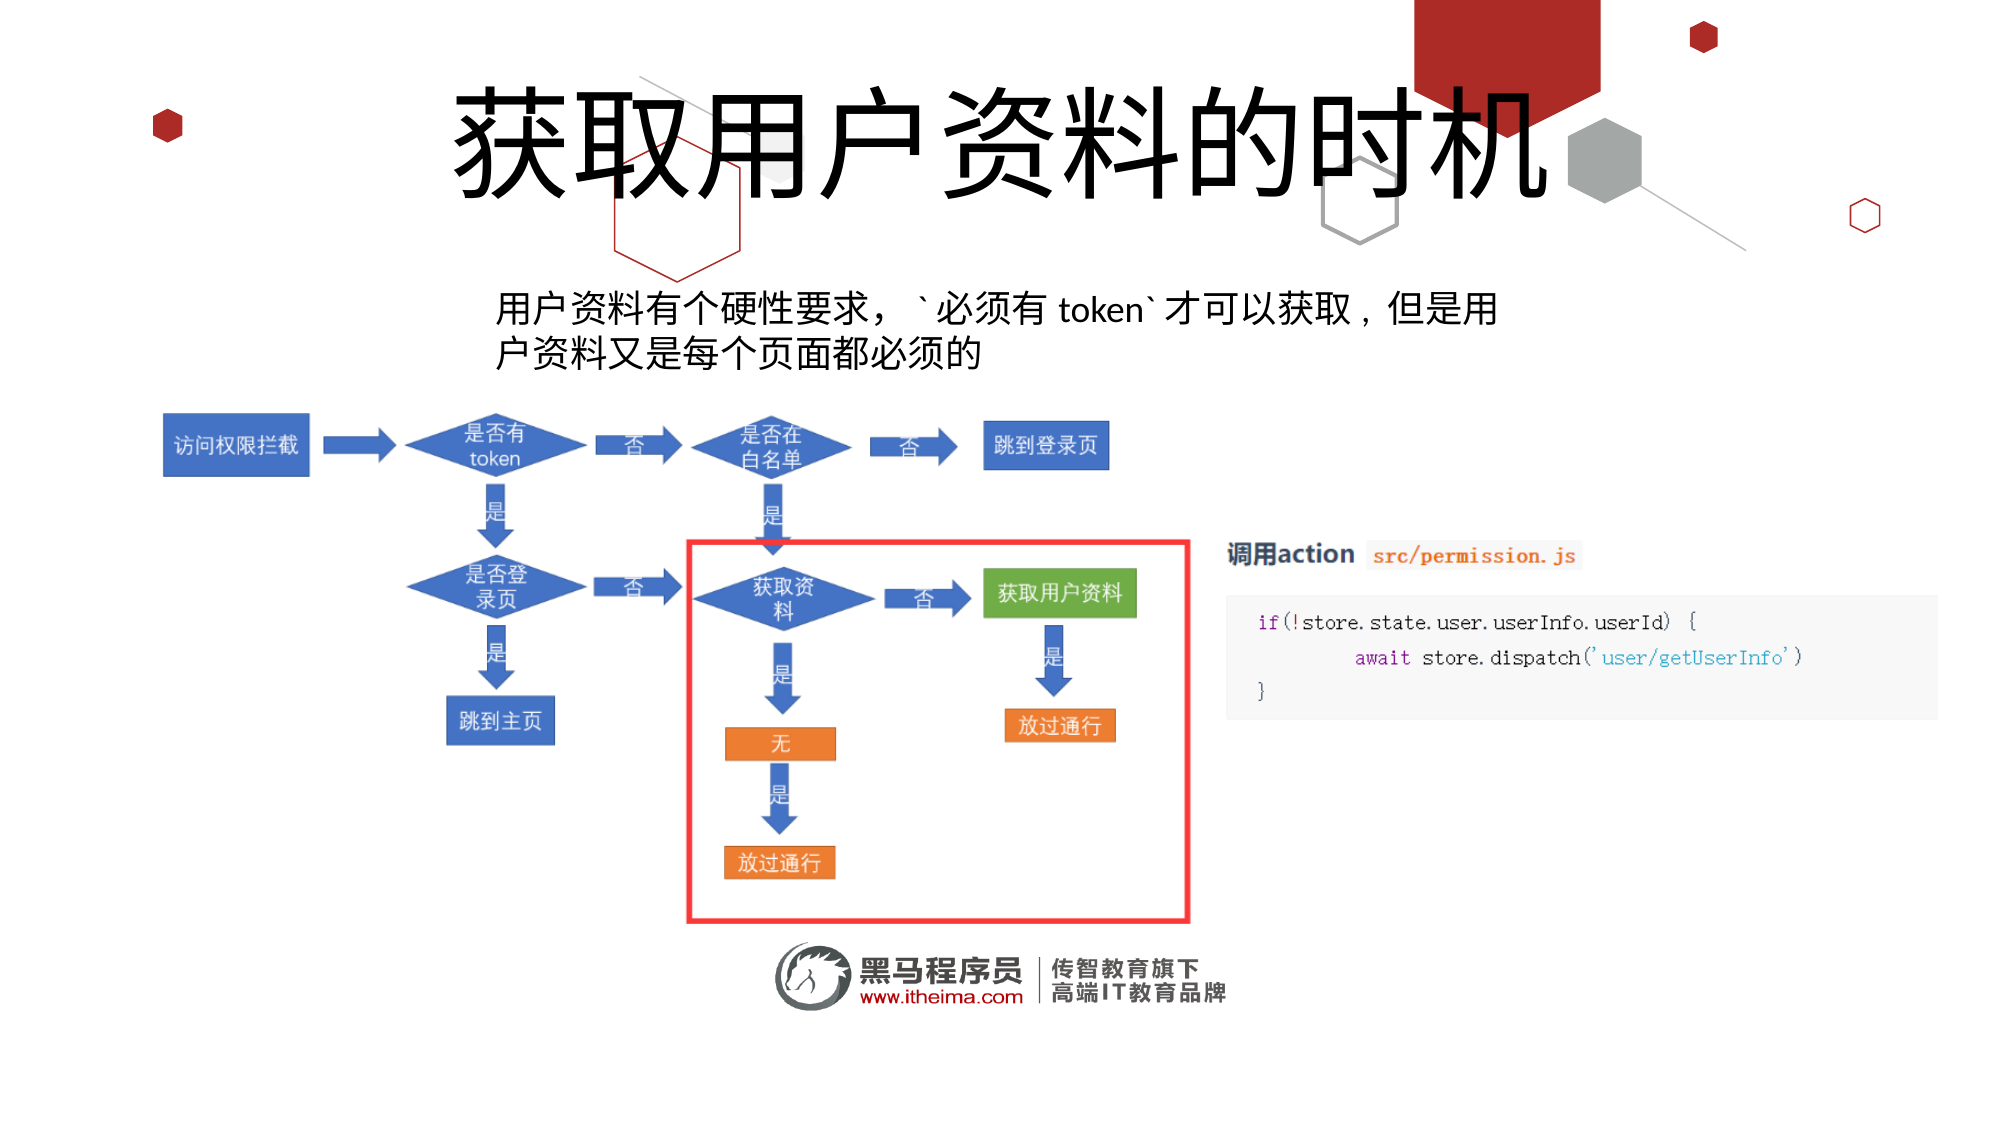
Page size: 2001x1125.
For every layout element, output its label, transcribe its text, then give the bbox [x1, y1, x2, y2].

title 获取用户资料的时机 [137, 59, 1863, 278]
text_box 用户资料有个硬性要求，`必须有token`才可以获取, 但是用户资料又是每个页面都必须的 [480, 277, 1520, 383]
picture [148, 389, 1938, 936]
picture [774, 939, 1226, 1013]
